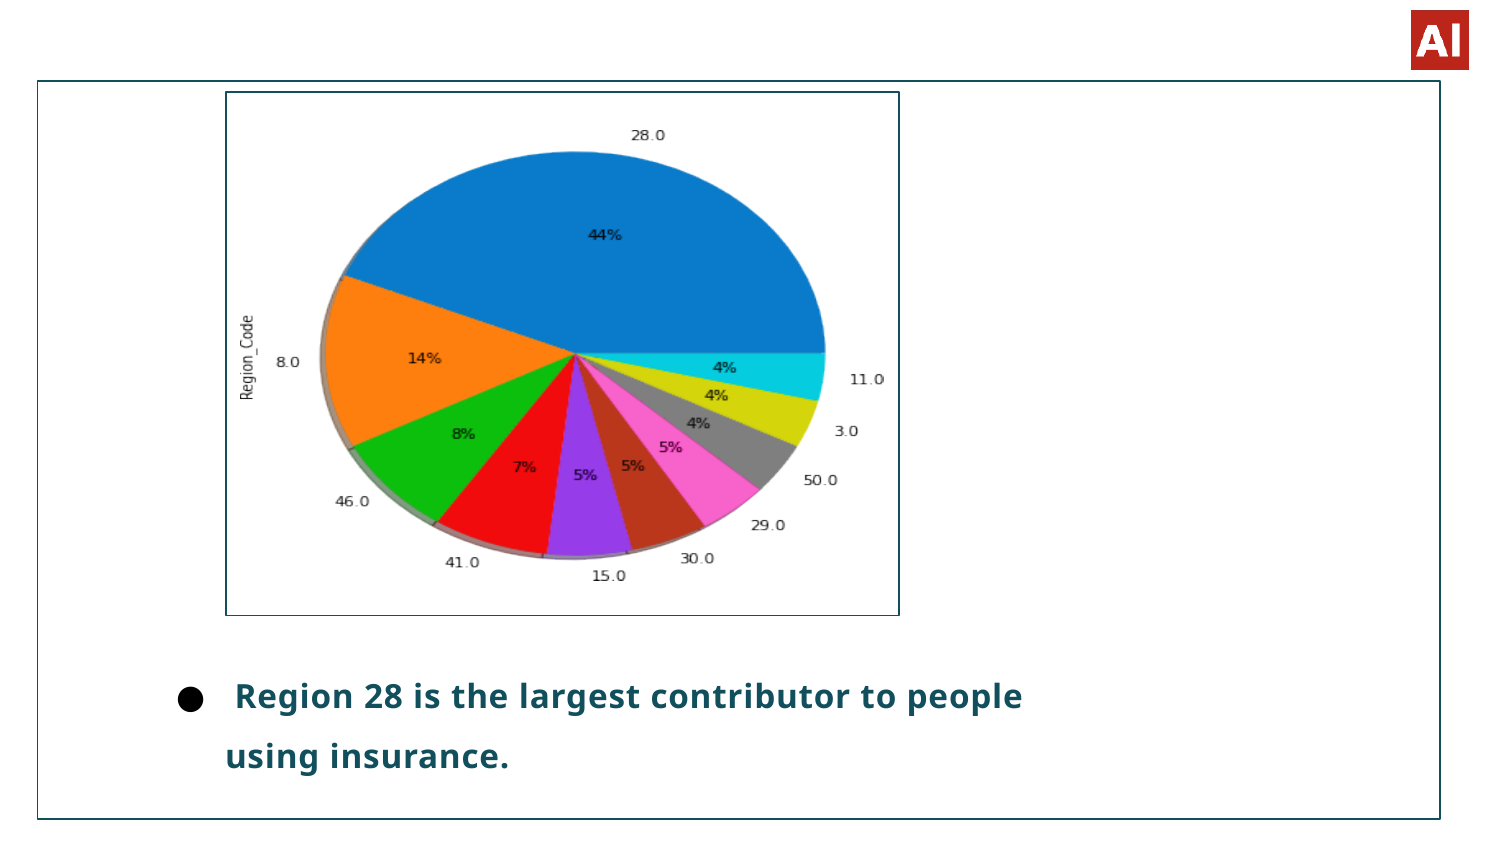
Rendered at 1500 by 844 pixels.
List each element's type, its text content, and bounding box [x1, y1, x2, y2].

text_box [37, 81, 1441, 819]
picture [1411, 10, 1469, 70]
text_box Region 28 is the largest contributor to people using insurance. [149, 653, 1050, 834]
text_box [224, 91, 901, 617]
